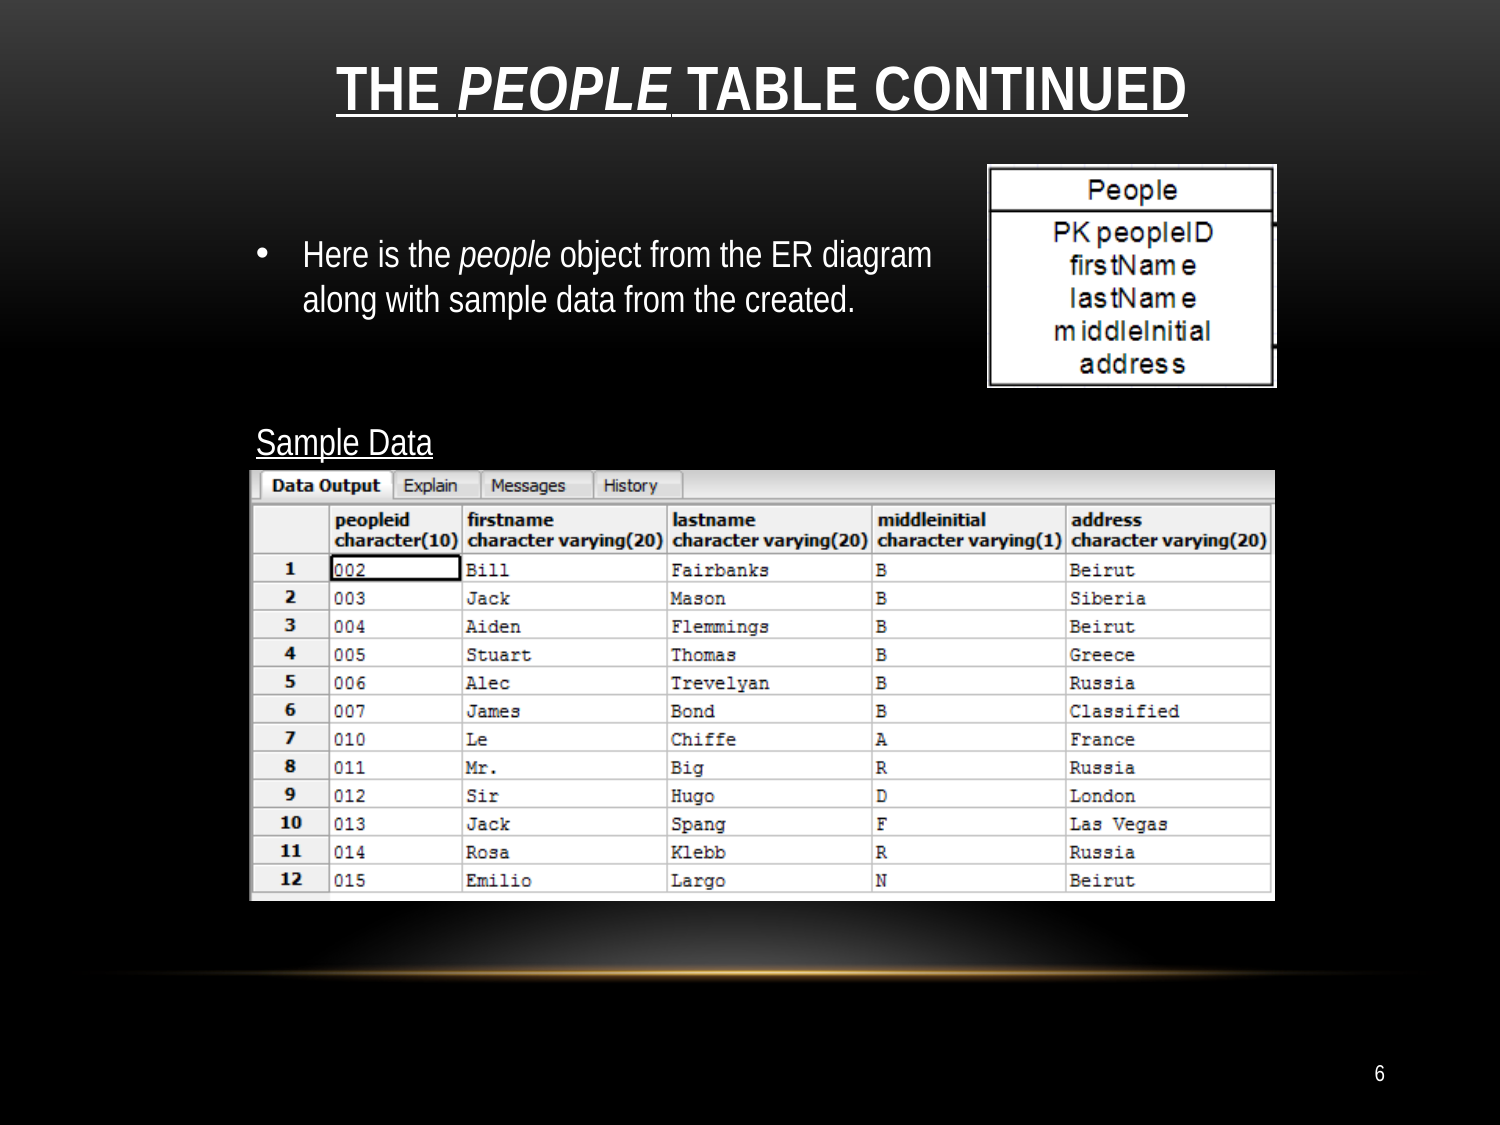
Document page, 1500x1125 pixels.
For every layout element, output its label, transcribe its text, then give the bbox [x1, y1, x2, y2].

text_box Here is the people object from the ER diagram along with sample data from the created. [241, 222, 963, 328]
picture [0, 0, 1500, 1125]
title The people table continued [112, 24, 1413, 130]
slide_number 6 [1237, 1042, 1400, 1103]
text_box Sample Data [241, 410, 467, 471]
